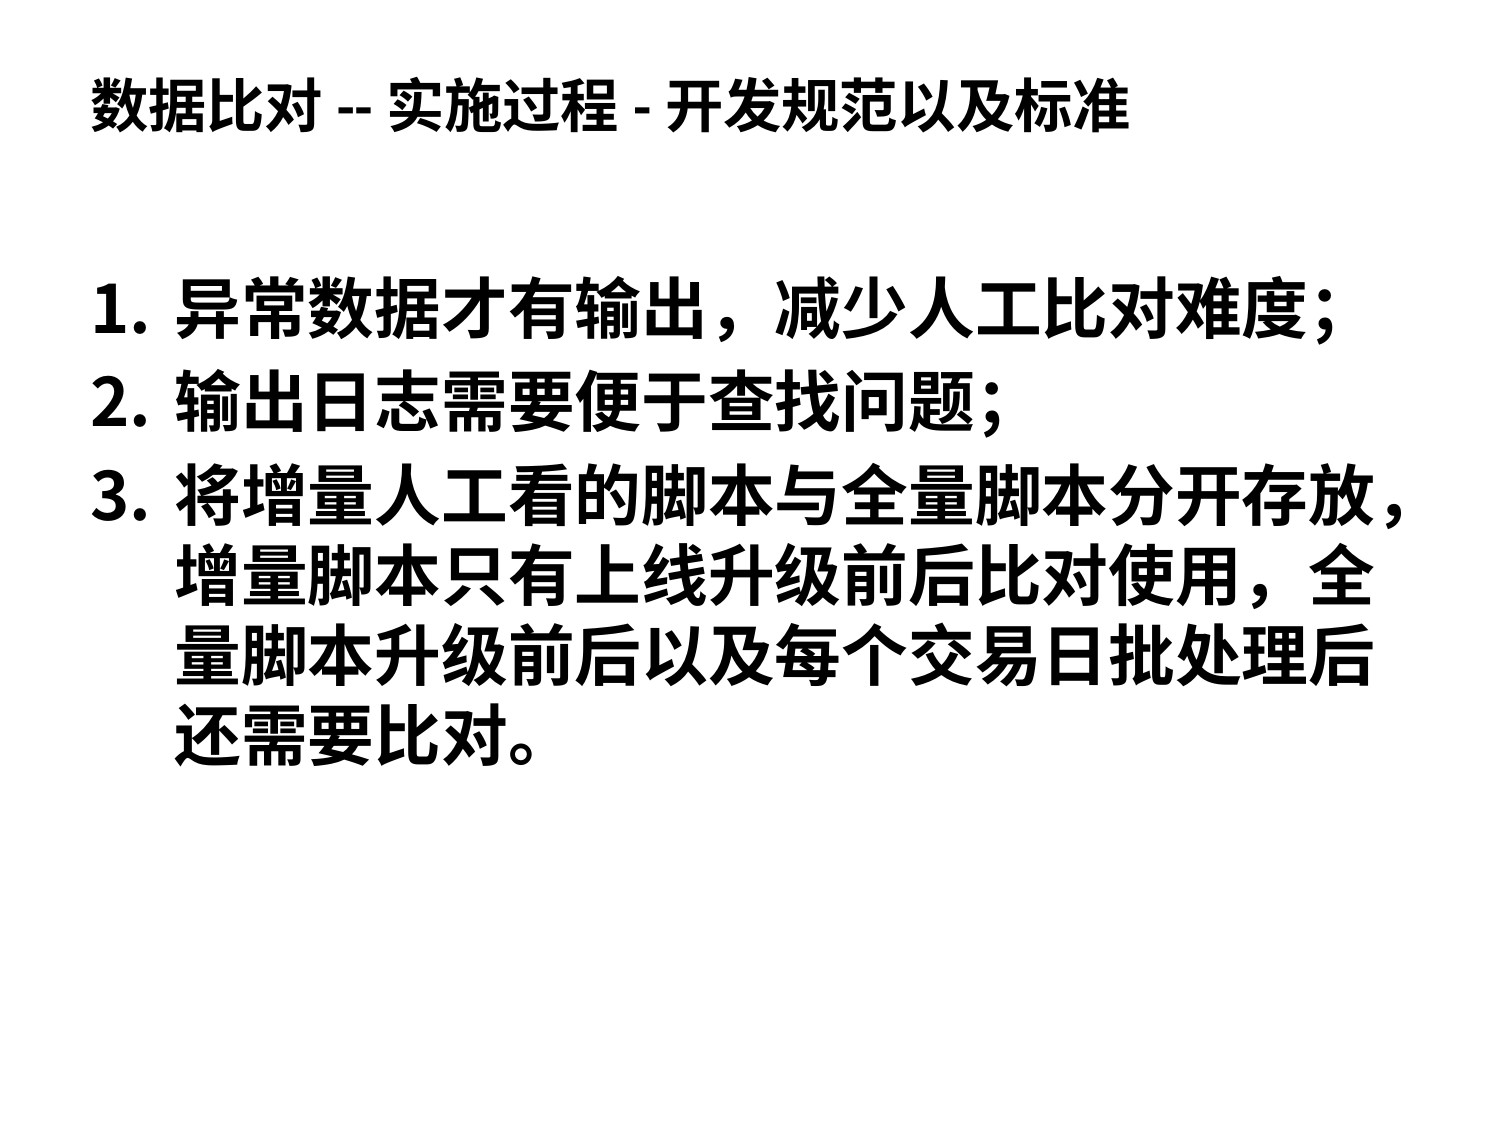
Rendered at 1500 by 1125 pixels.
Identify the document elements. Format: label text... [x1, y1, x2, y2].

title 数据比对--实施过程-开发规范以及标准 [75, 45, 1425, 233]
list 异常数据才有输出，减少人工比对难度； 输出日志需要便于查找问题； 将增量人工看的脚本与全量脚本分开存放，增量脚本只有上线升级前后比对使用，全量脚本升级前后以及每个交易日批处理后还需要比对。 [75, 259, 1425, 1005]
